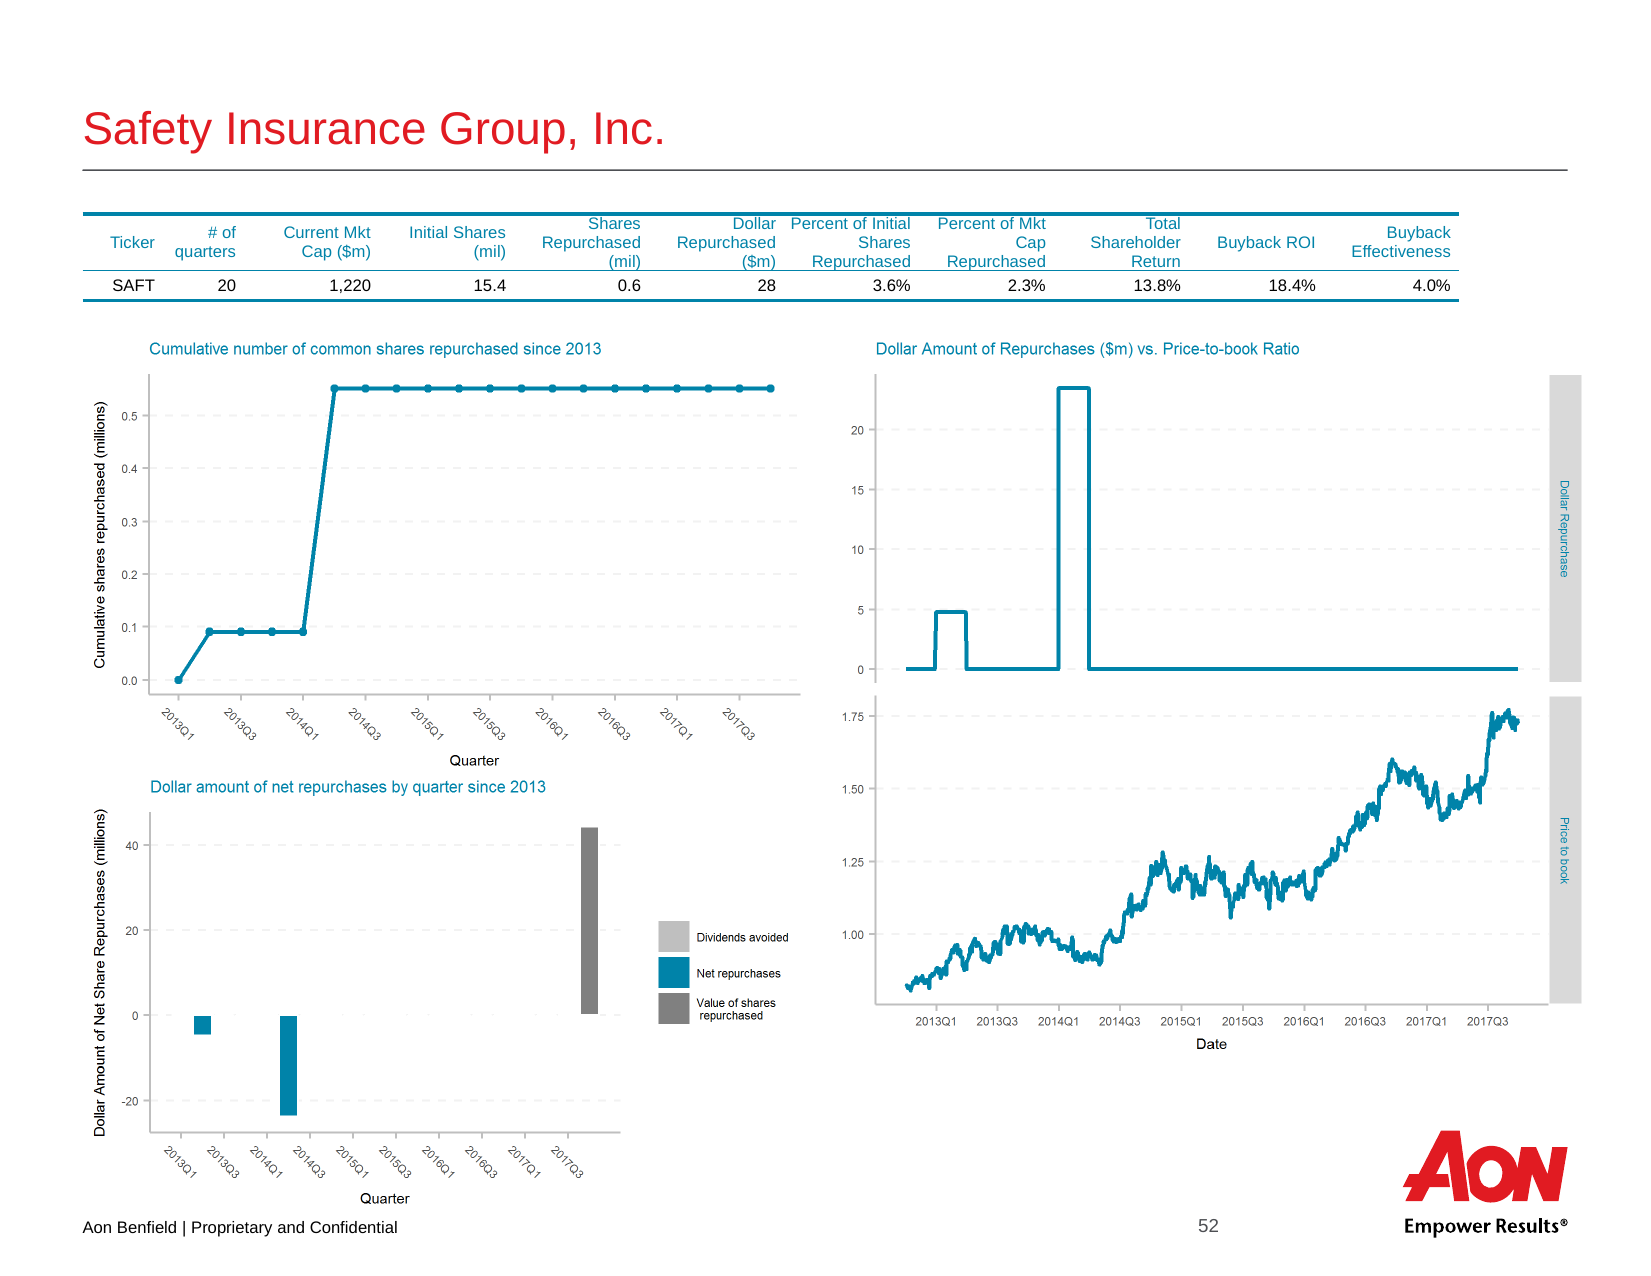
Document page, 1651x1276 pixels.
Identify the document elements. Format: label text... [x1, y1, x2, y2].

table_cell 13.8% [1054, 271, 1189, 299]
table_cell 0.6 [514, 271, 649, 299]
table_cell SAFT [83, 271, 163, 299]
table_header Percent of Initial Shares Repurchased [784, 216, 919, 270]
table_header Buyback Effectiveness [1324, 216, 1459, 270]
table_cell 1,220 [244, 271, 379, 299]
table_header Percent of Mkt Cap Repurchased [919, 216, 1054, 270]
table_header Ticker [83, 216, 163, 270]
table_header Buyback ROI [1189, 216, 1324, 270]
table_header Dollar Repurchased ($m) [649, 216, 784, 270]
picture [80, 329, 814, 1217]
picture [829, 329, 1595, 1061]
table_cell 15.4 [379, 271, 514, 299]
table_cell 18.4% [1189, 271, 1324, 299]
table_header Shares Repurchased (mil) [514, 216, 649, 270]
table_cell 20 [163, 271, 244, 299]
table_header # of quarters [163, 216, 244, 270]
table_cell 4.0% [1324, 271, 1459, 299]
table_header Initial Shares (mil) [379, 216, 514, 270]
title Safety Insurance Group, Inc. [82, 74, 1571, 154]
table_cell 2.3% [919, 271, 1054, 299]
table_header Total Shareholder Return [1054, 216, 1189, 270]
table_header Current Mkt Cap ($m) [244, 216, 379, 270]
table_cell 3.6% [784, 271, 919, 299]
table_cell 28 [649, 271, 784, 299]
